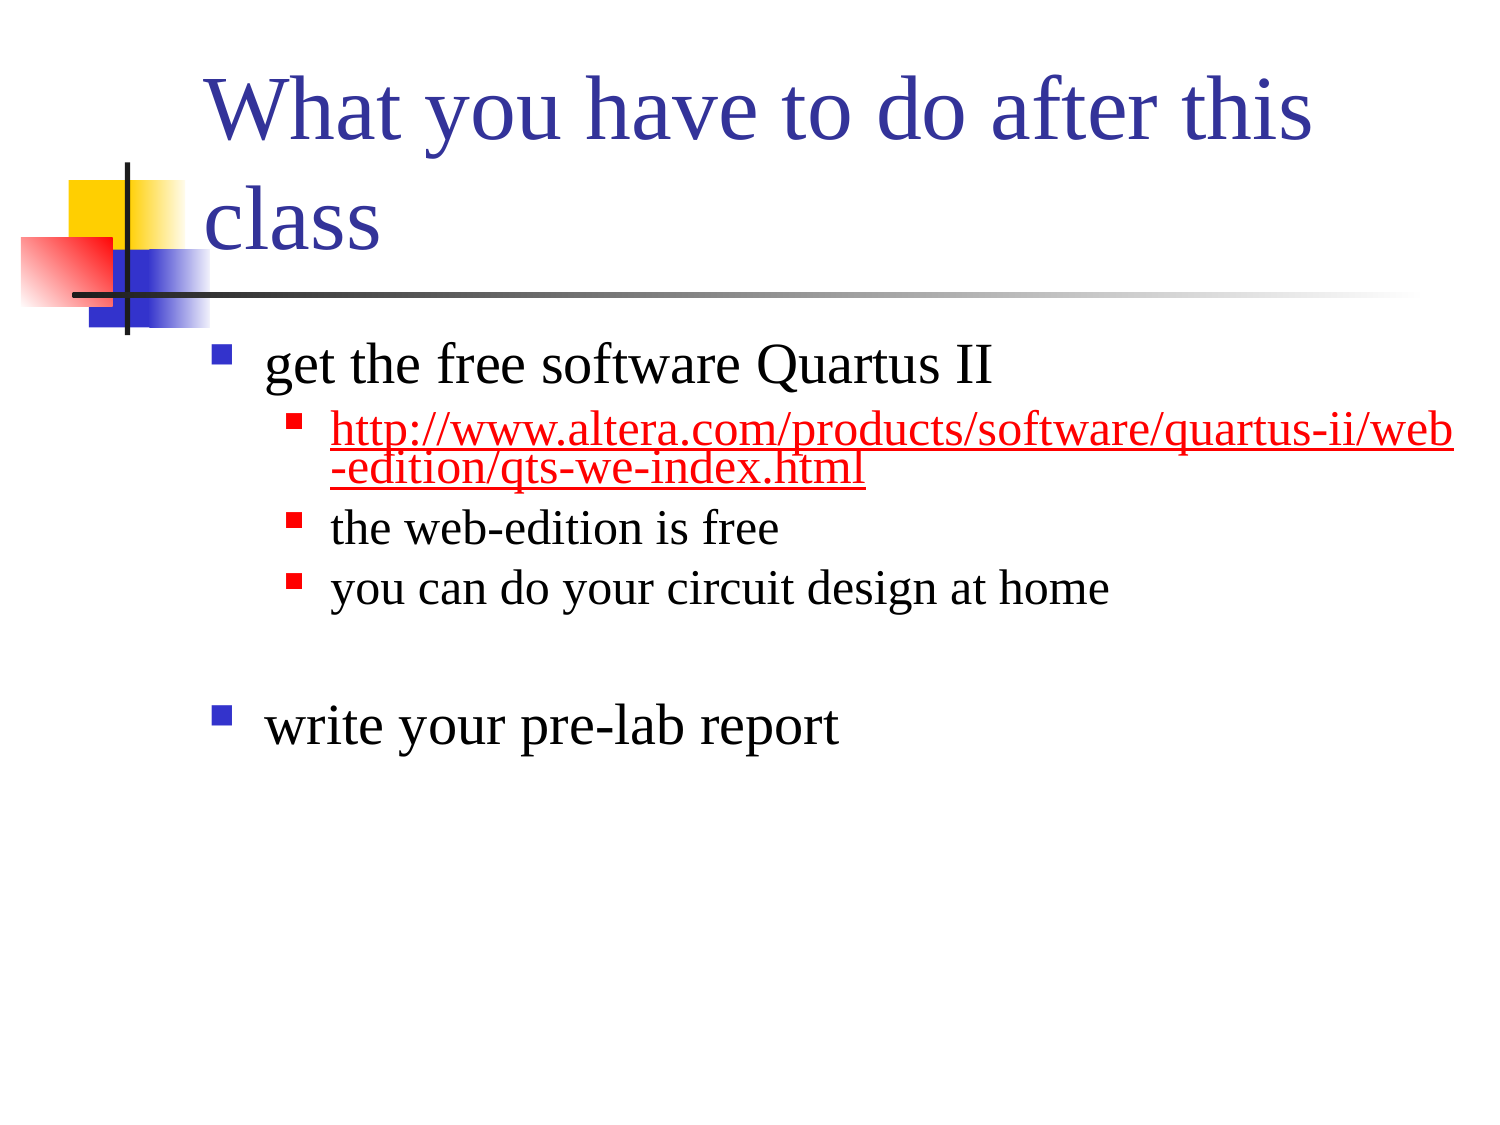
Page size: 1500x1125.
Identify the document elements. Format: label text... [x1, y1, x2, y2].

title What you have to do after this class [188, 35, 1468, 276]
list get the free software Quartus II http://www.altera.com/products/software/quartus-ii/web-edition/qts-we-index.html the web-edition is free you can do your circuit design at home write your pre-lab report [193, 331, 1470, 1007]
